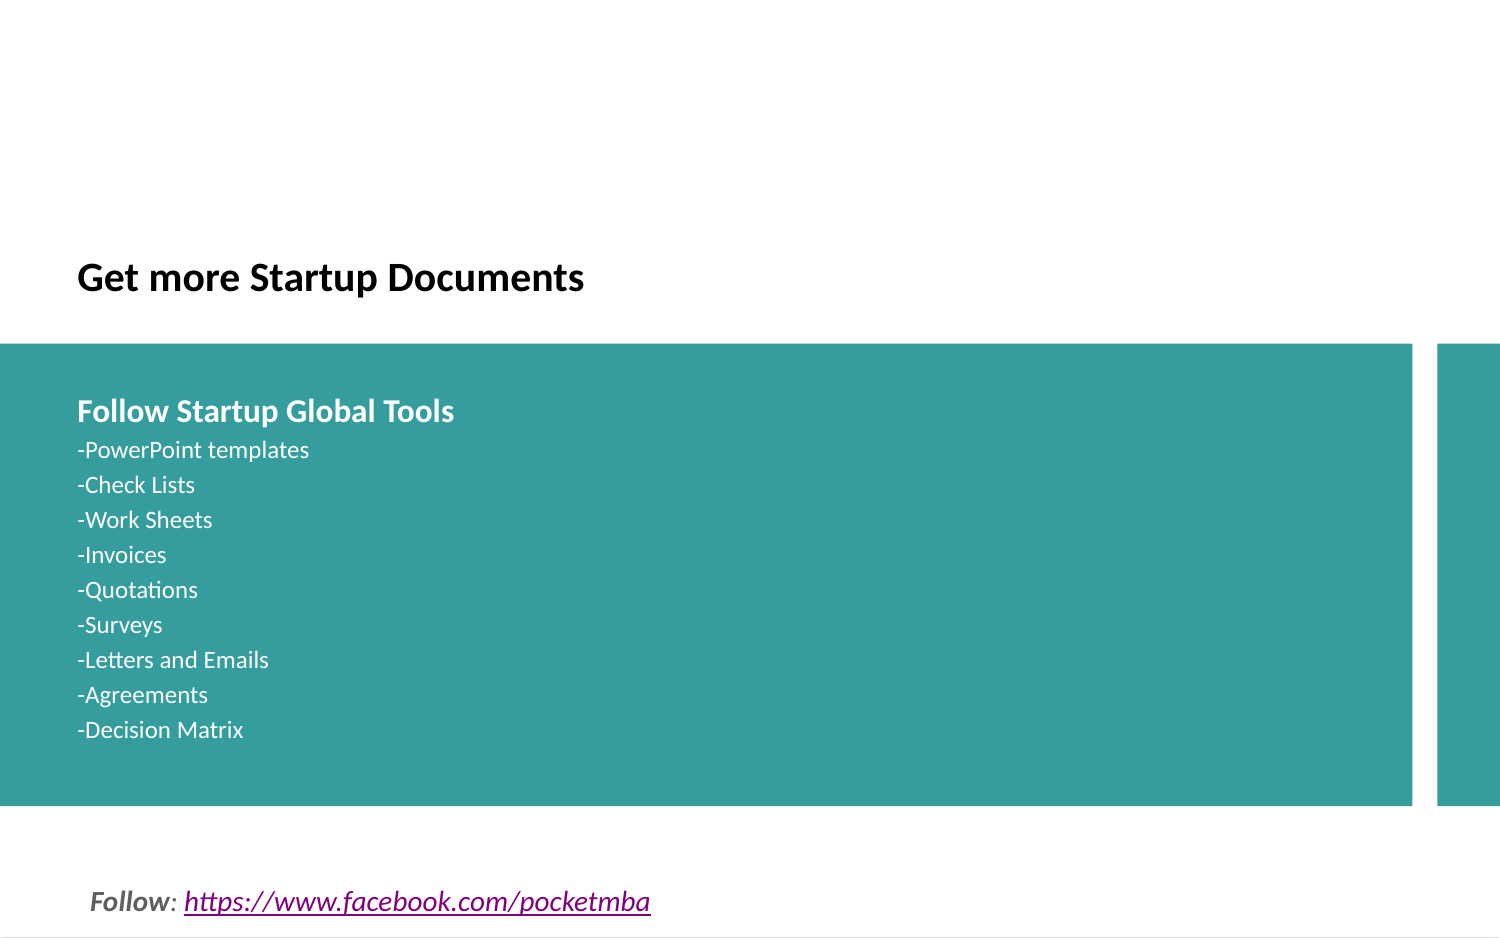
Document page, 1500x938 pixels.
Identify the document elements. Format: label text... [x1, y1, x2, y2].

list Get more Startup Documents [62, 243, 1338, 307]
list Follow: https://www.facebook.com/pocketmba [75, 881, 1463, 919]
list Follow Startup Global Tools -PowerPoint templates -Check Lists -Work Sheets -Invoices -Quotations -Surveys -Letters and Emails -Agreements -Decision Matrix [62, 381, 1350, 757]
